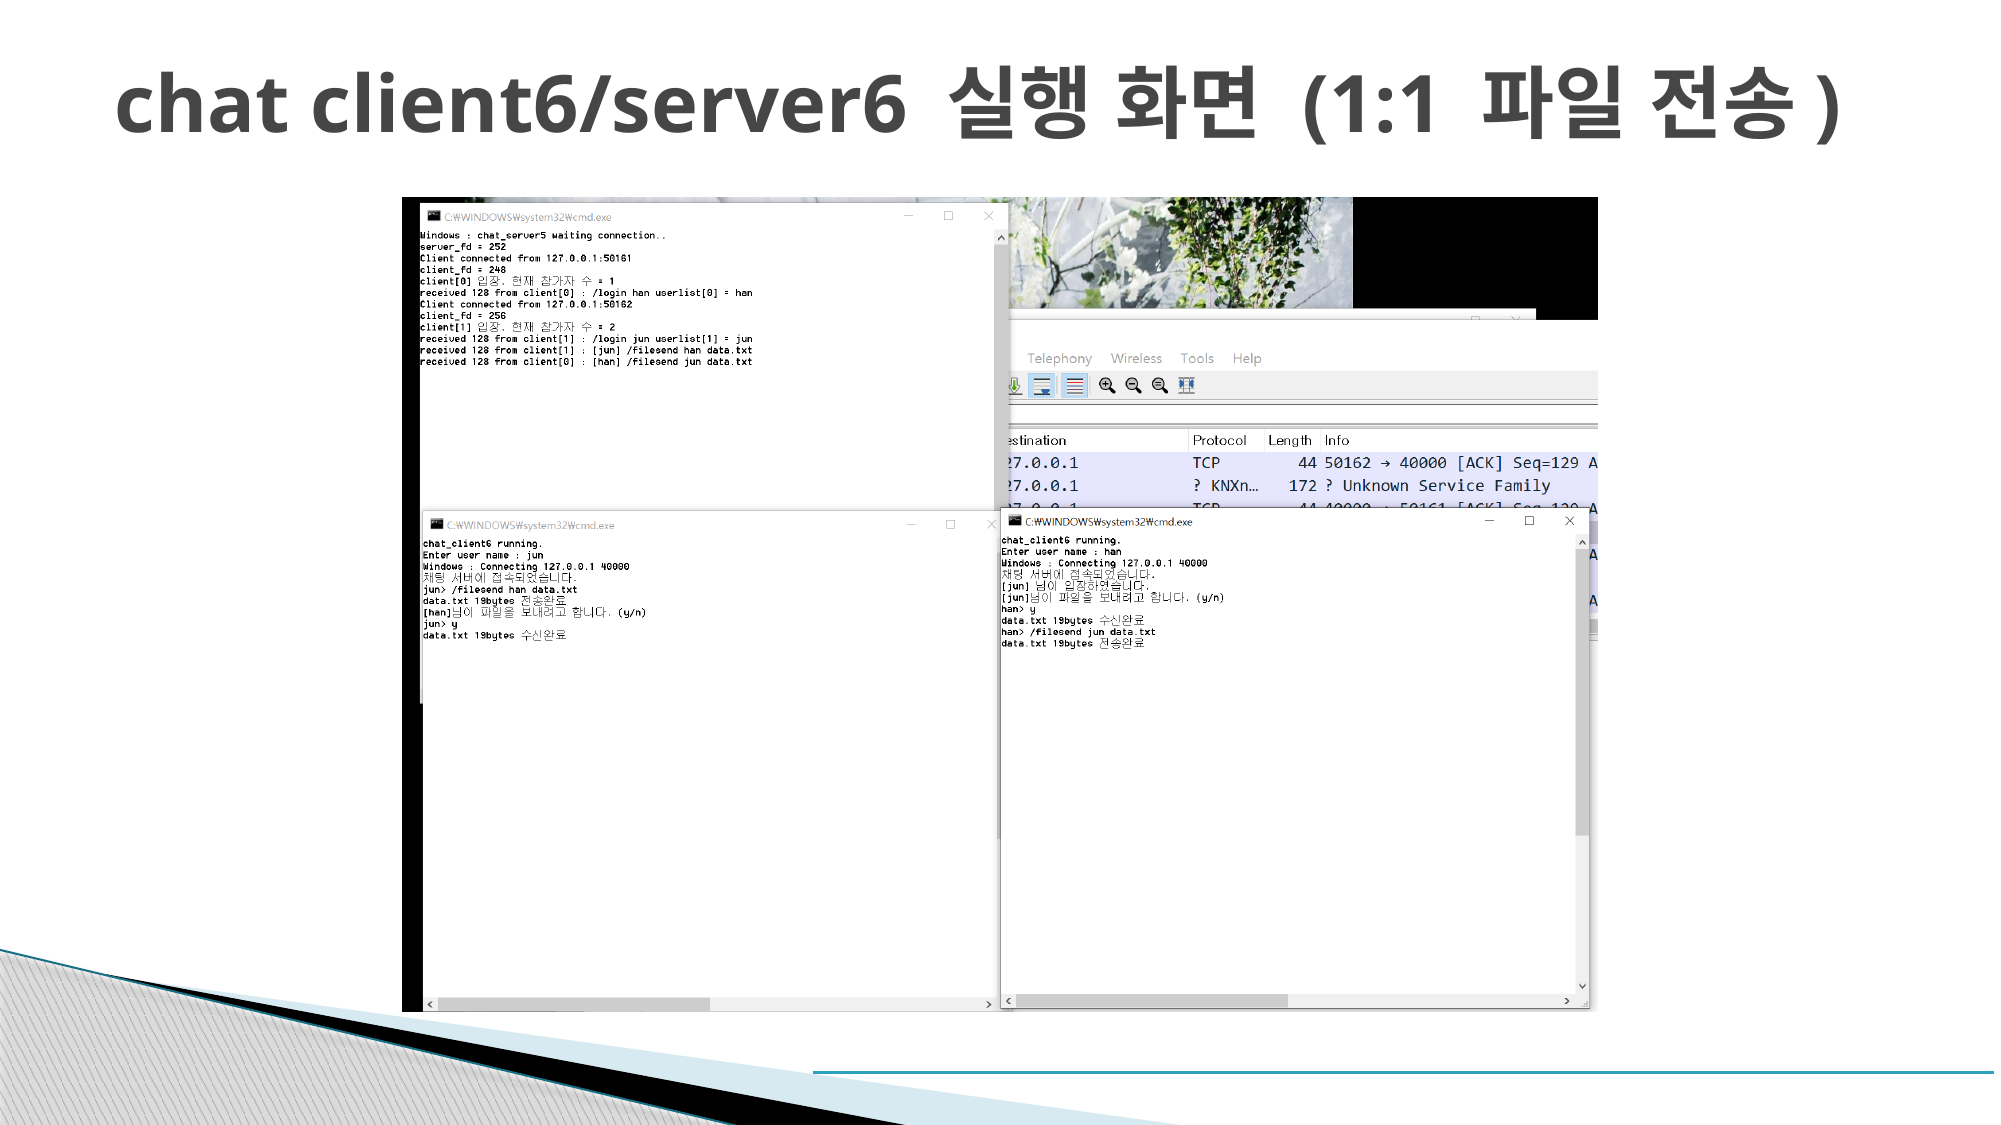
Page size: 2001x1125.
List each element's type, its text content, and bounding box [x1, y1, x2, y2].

picture [402, 197, 1598, 1012]
title chat client6/server6 실행 화면 (1:1 파일 전송) [99, 45, 1900, 157]
